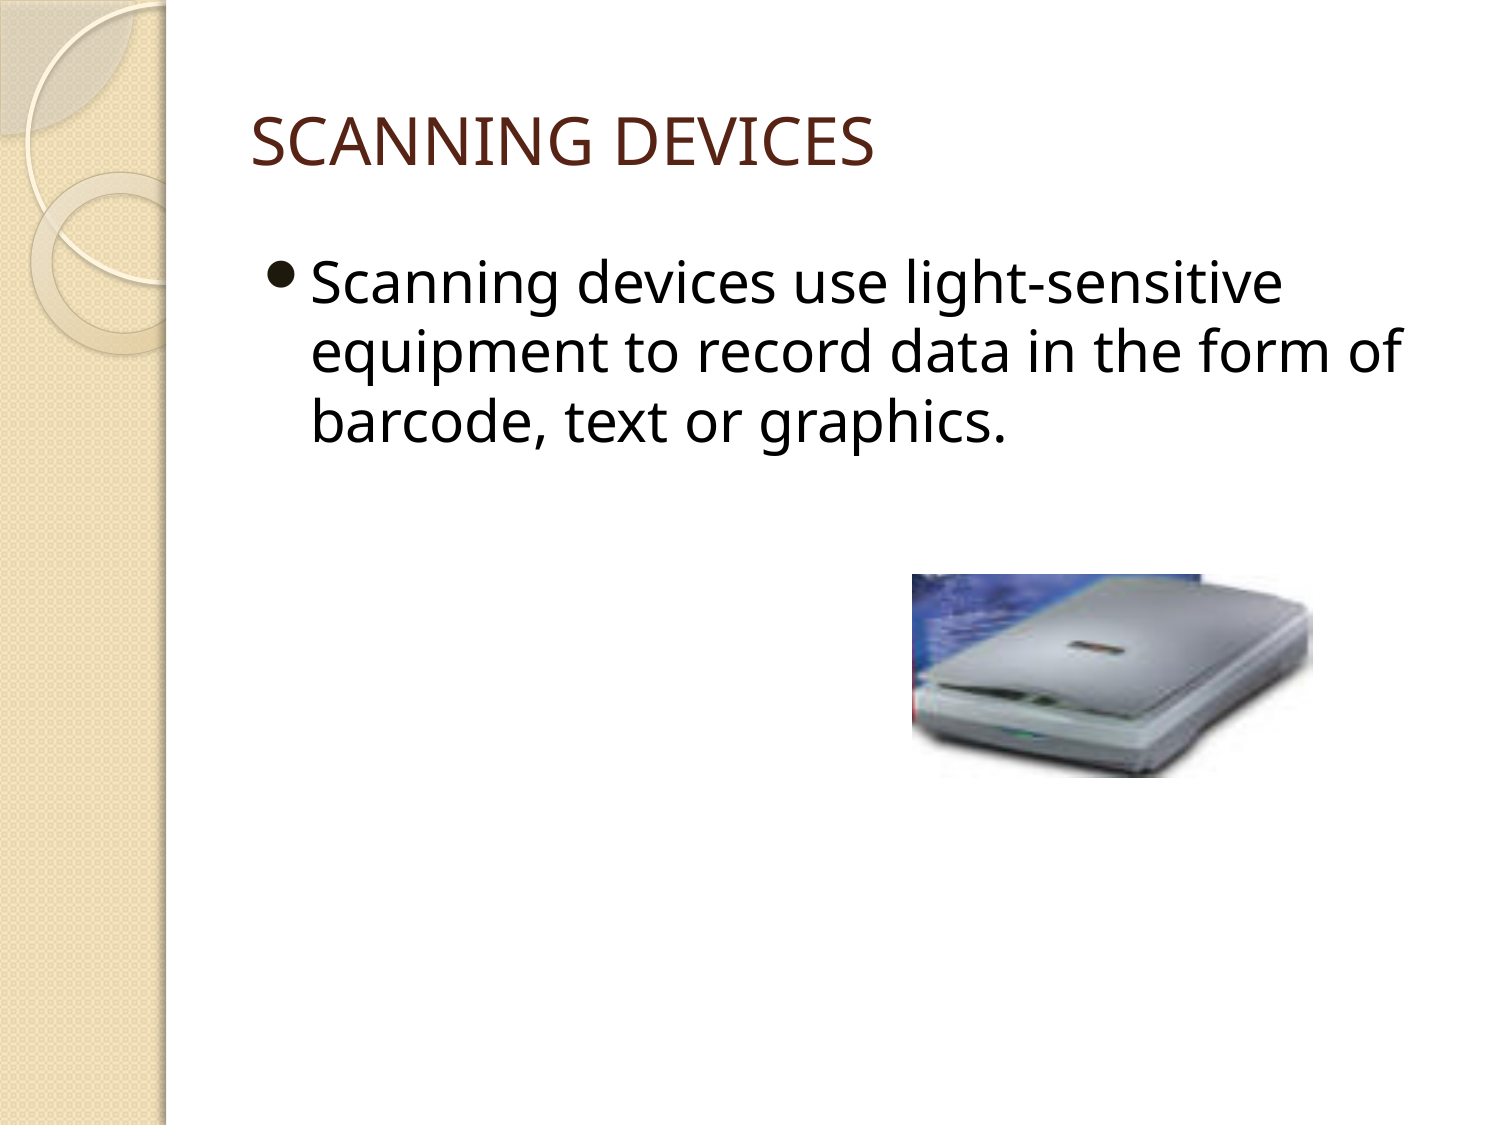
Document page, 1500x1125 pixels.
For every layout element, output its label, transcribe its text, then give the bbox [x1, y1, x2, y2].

title Scanning Devices [235, 45, 1466, 233]
picture [912, 574, 1313, 779]
list Scanning devices use light-sensitive equipment to record data in the form of barcode, text or graphics. [235, 237, 1466, 1025]
